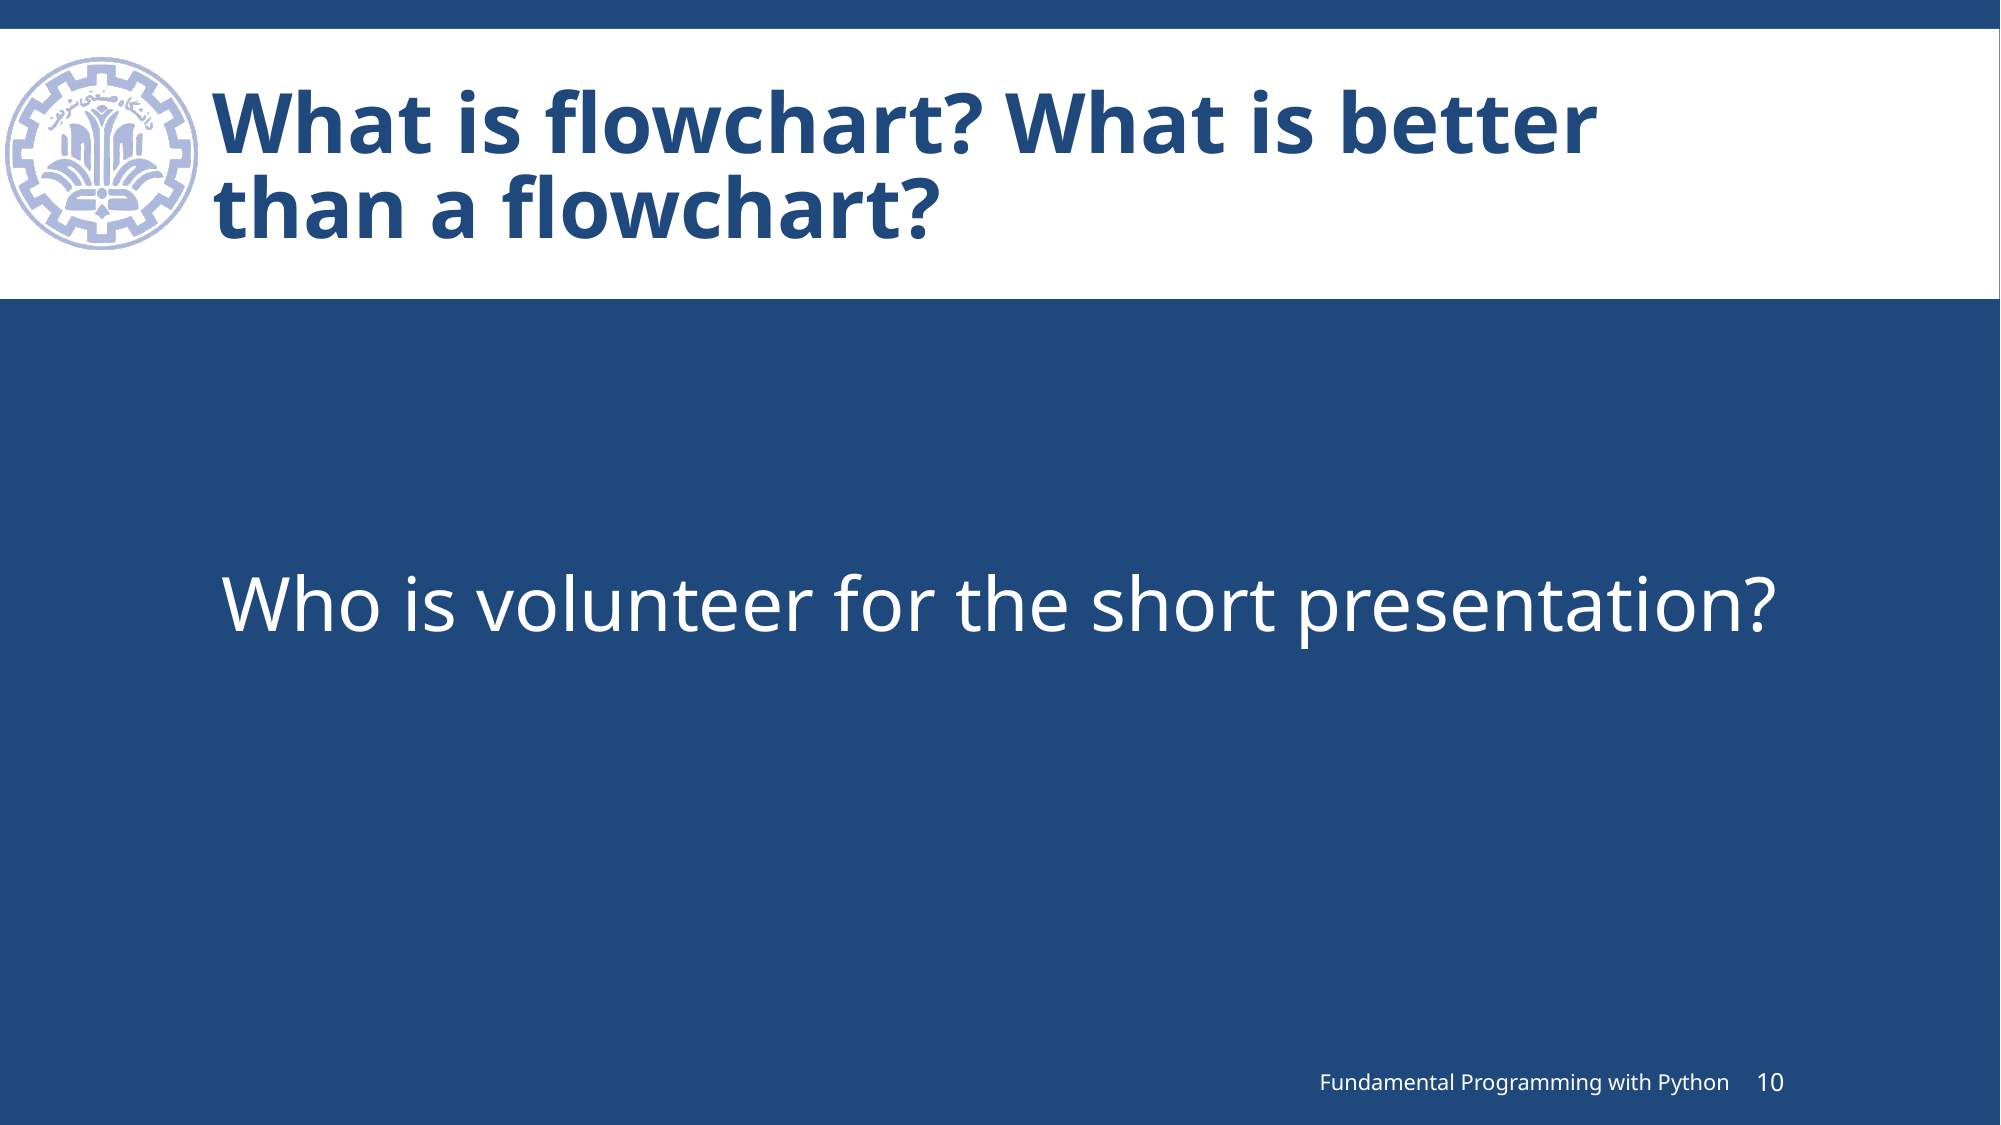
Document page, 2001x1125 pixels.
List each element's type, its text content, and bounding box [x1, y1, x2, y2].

title What is flowchart? What is better than a flowchart? [197, 46, 1803, 295]
footer Fundamental Programming with Python [918, 1053, 1746, 1114]
slide_number 10 [1748, 1053, 1904, 1114]
list Who is volunteer for the short presentation? [197, 329, 1803, 1020]
